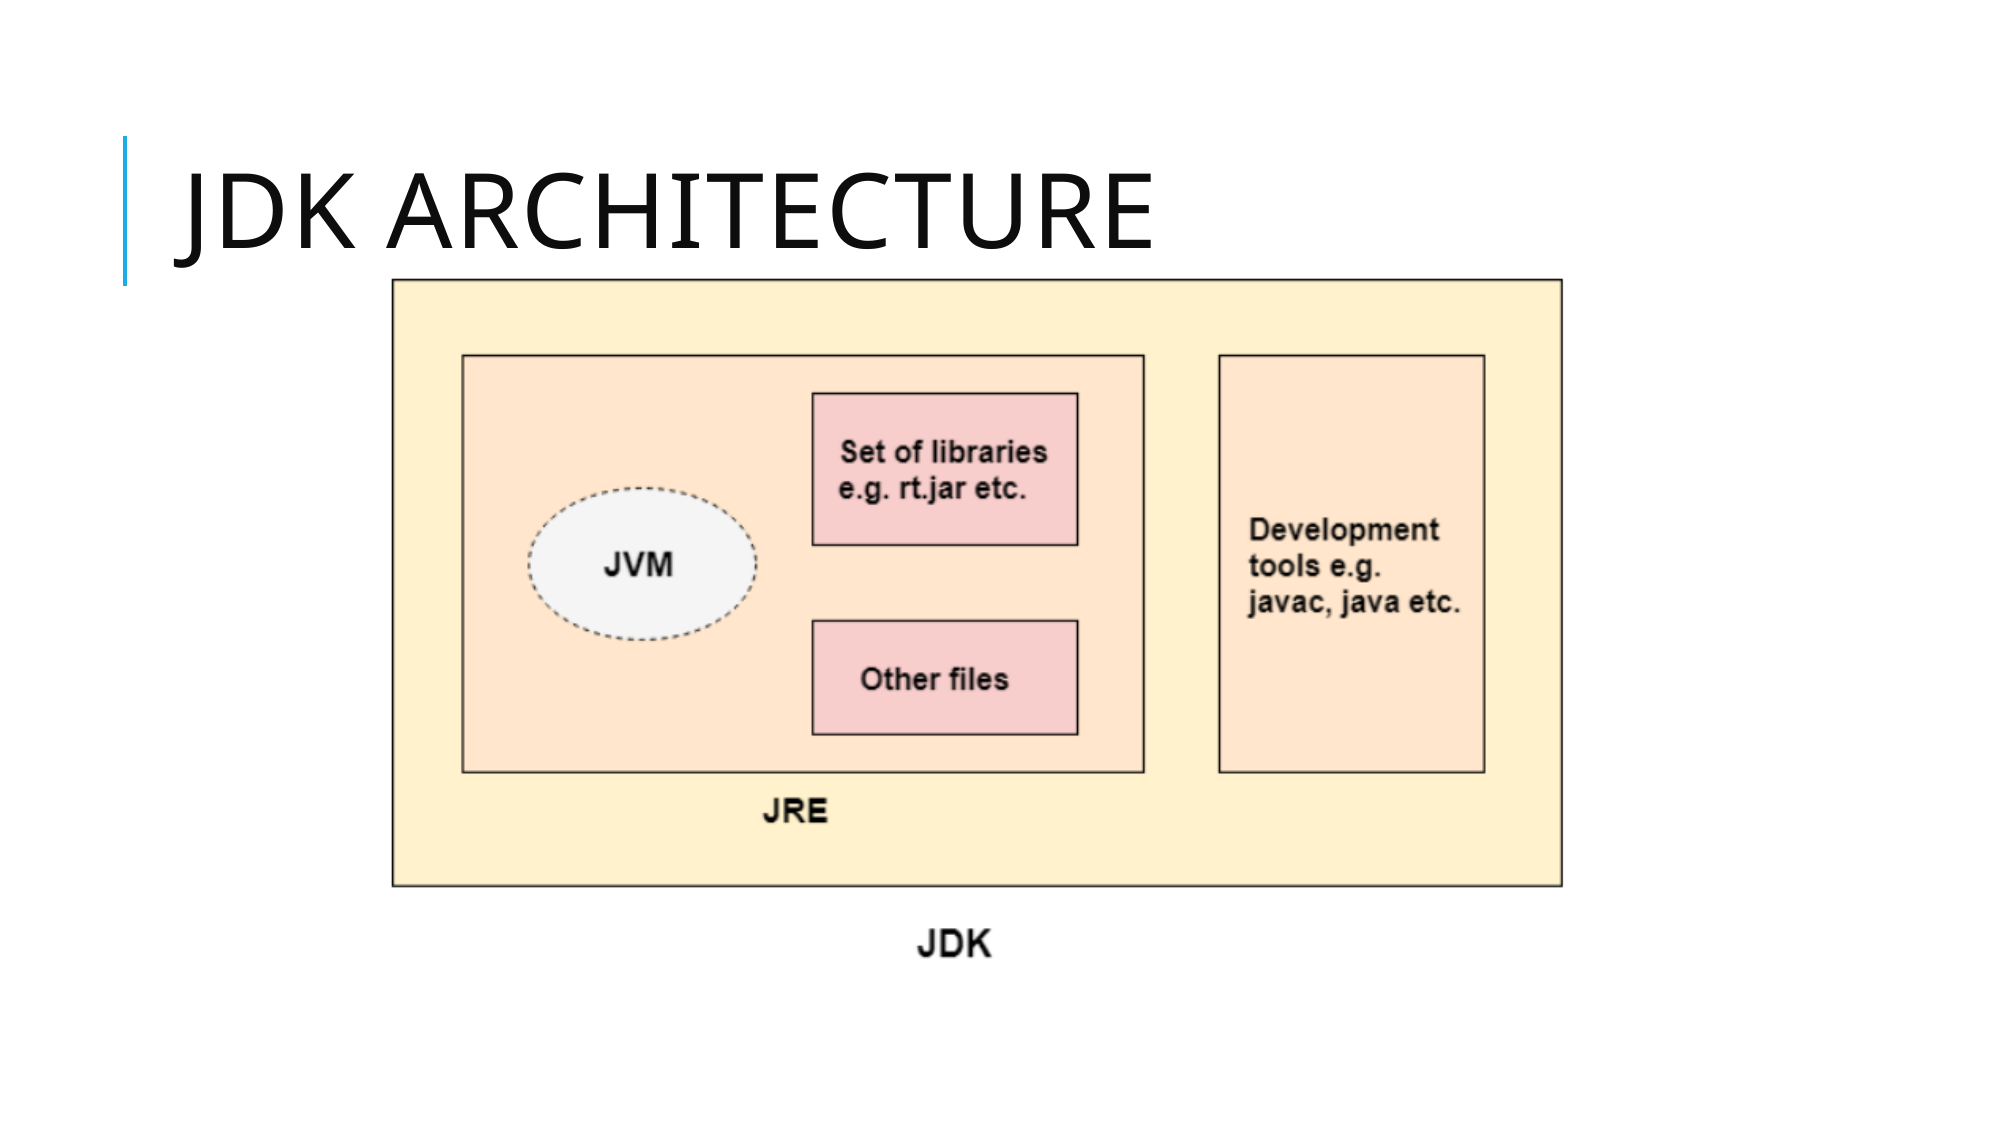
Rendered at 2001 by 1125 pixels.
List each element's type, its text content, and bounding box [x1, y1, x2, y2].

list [370, 257, 1672, 965]
title JDK Architecture [168, 96, 1763, 342]
